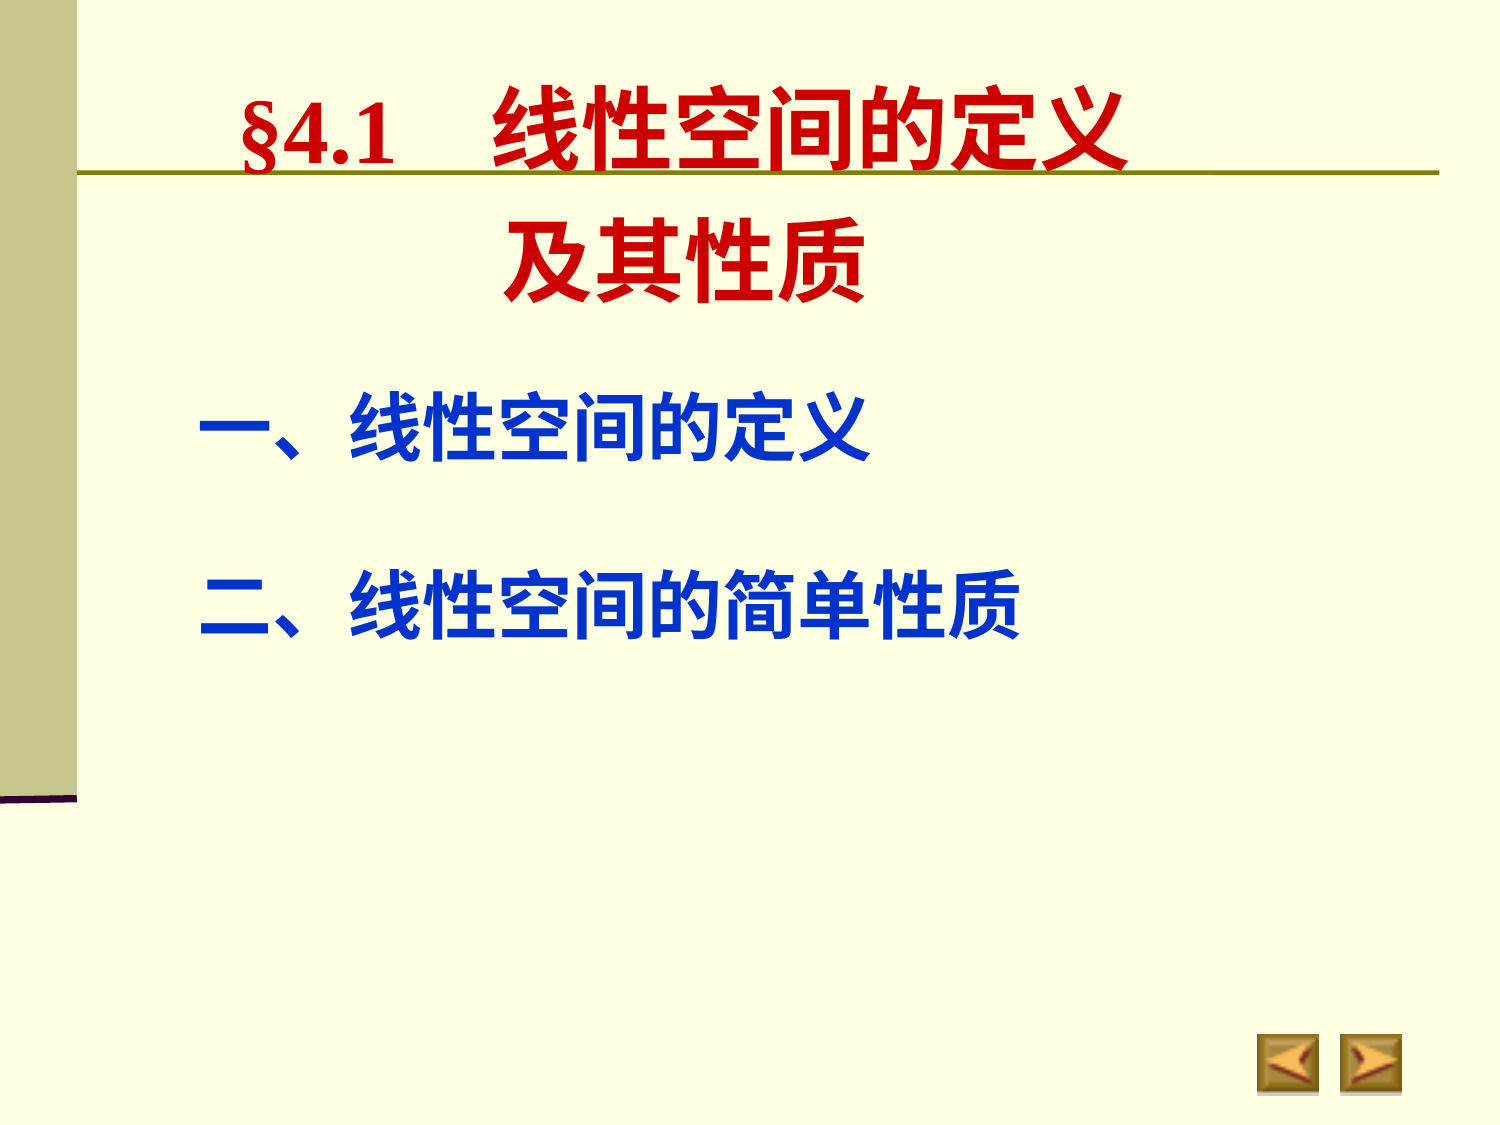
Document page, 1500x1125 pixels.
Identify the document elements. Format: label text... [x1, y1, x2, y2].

text_box 一、线性空间的定义 [183, 373, 1306, 479]
text_box §4.1 线性空间的定义 及其性质 [41, 42, 1329, 322]
picture [1257, 1034, 1319, 1096]
picture [1340, 1034, 1402, 1096]
text_box 二、线性空间的简单性质 [183, 550, 1306, 656]
